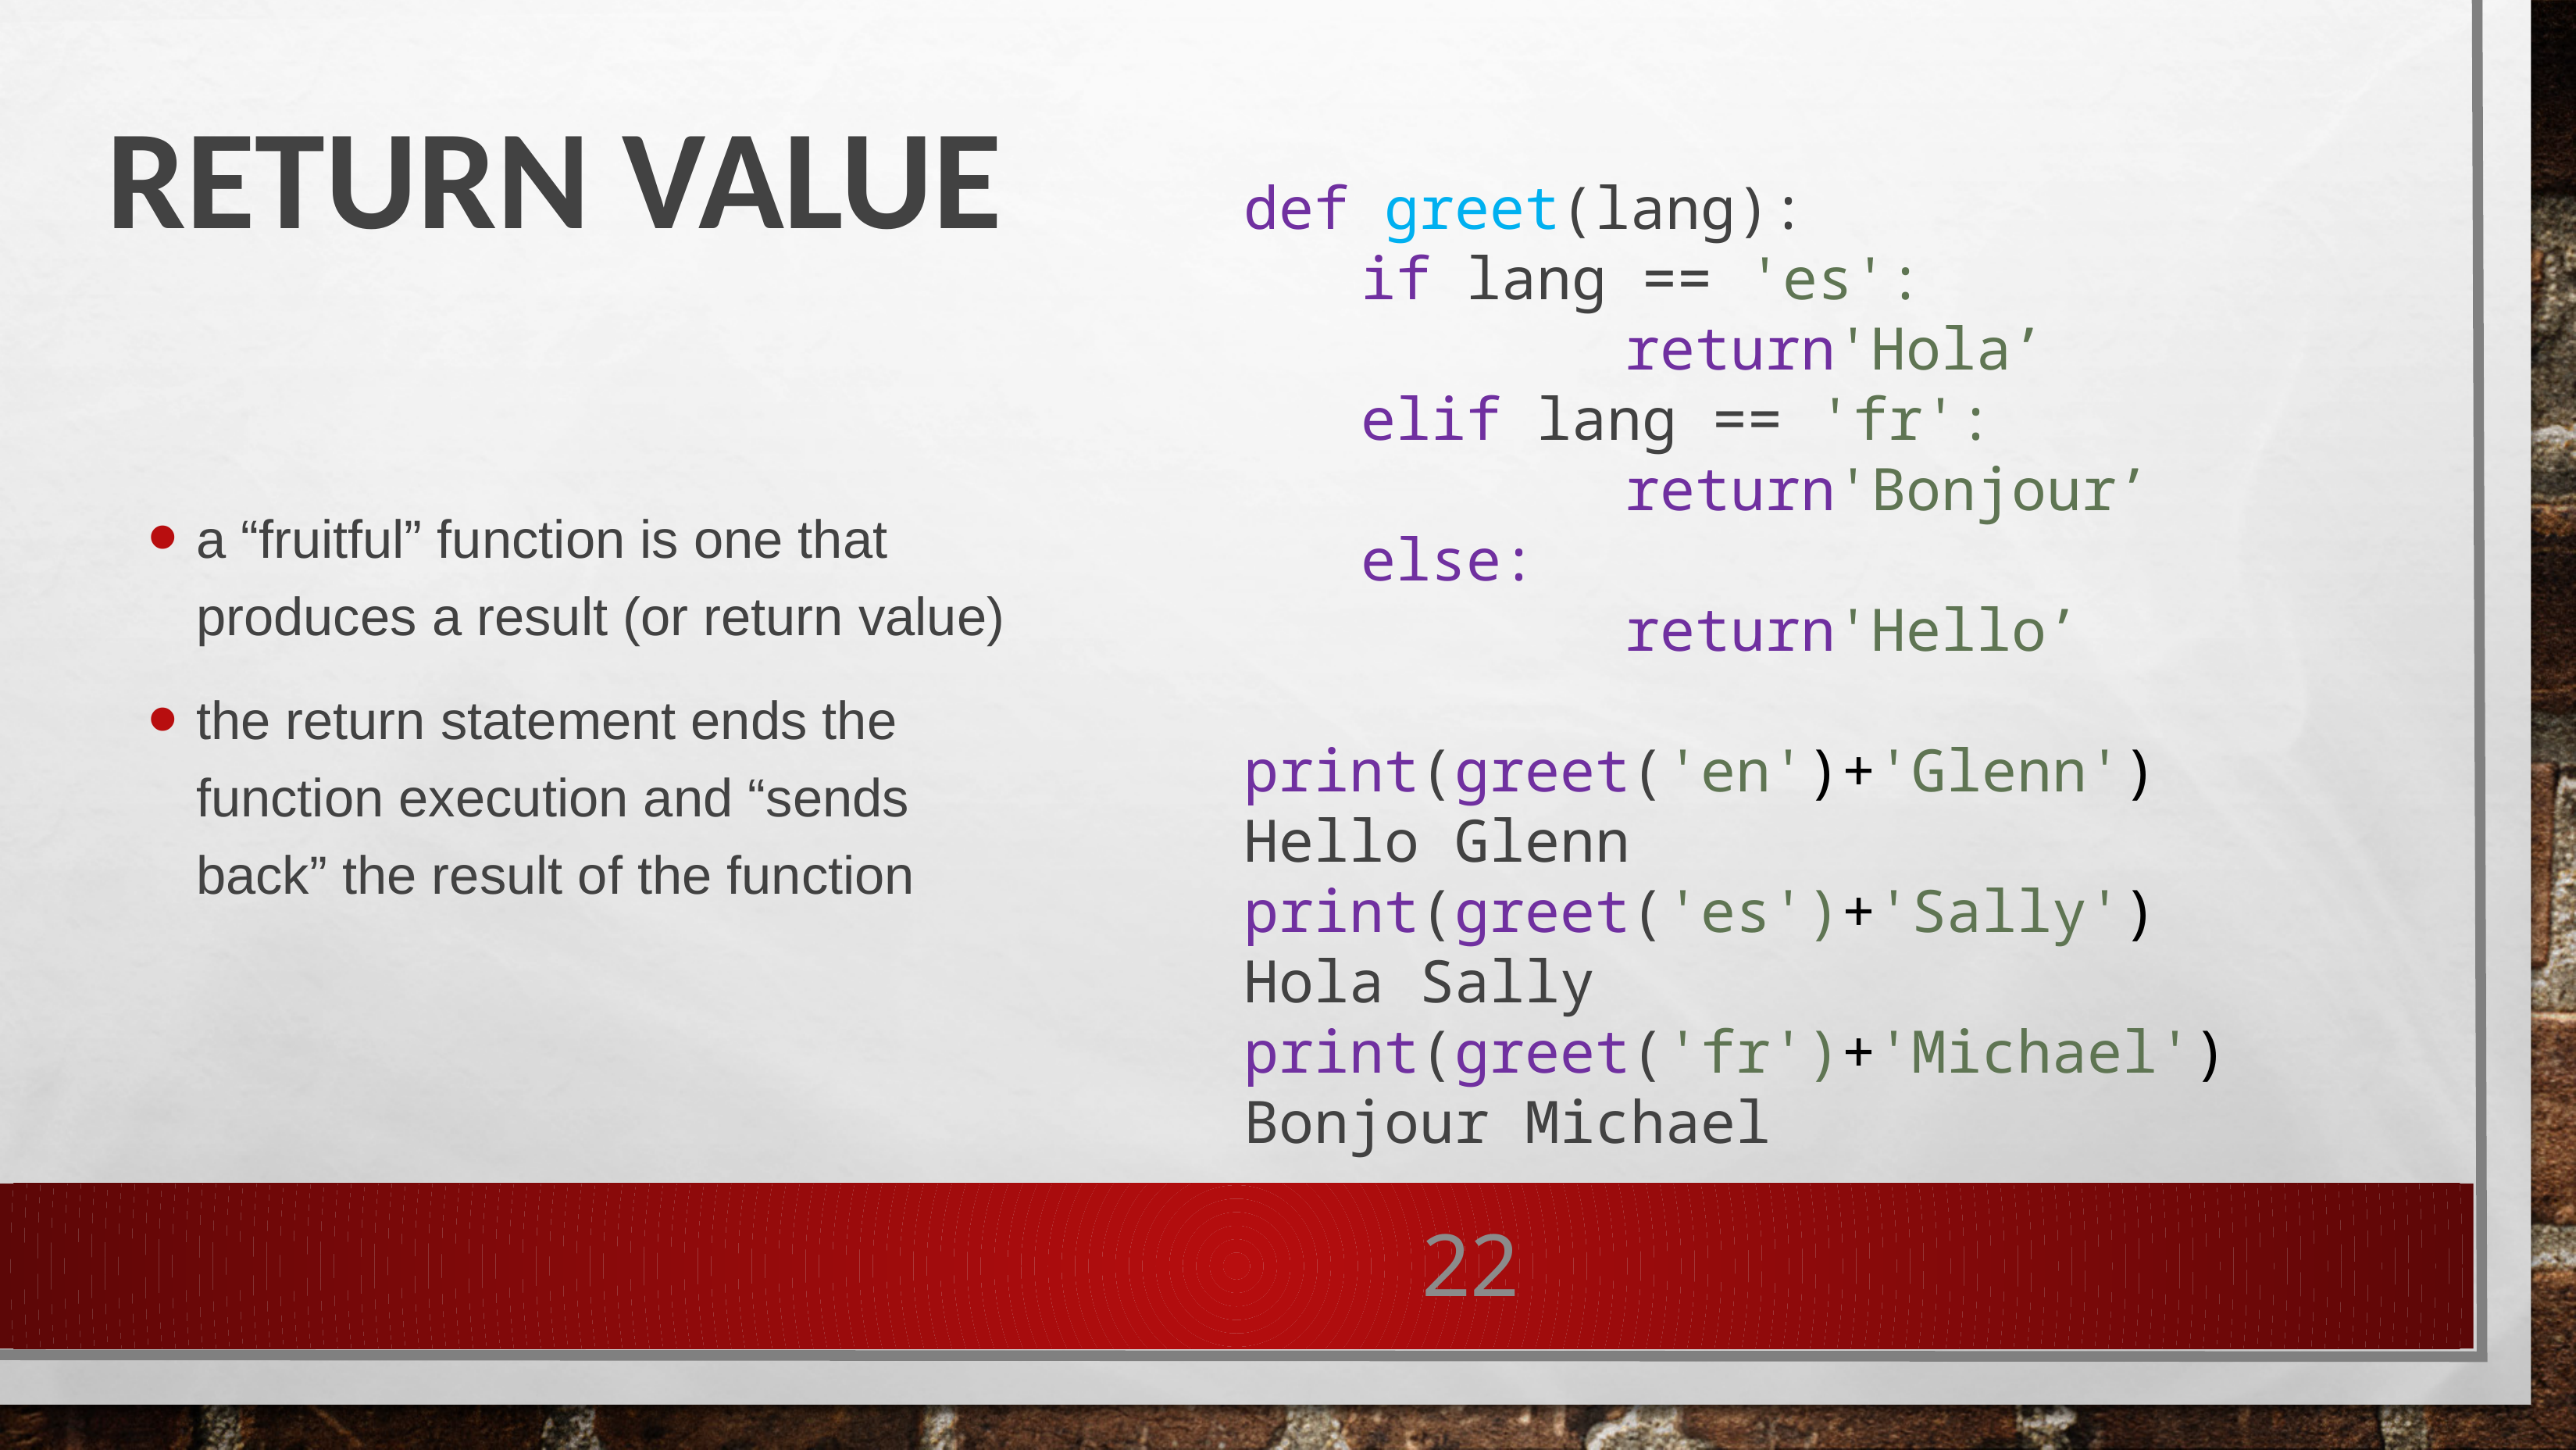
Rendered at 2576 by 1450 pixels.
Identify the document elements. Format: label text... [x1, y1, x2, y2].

slide_number 22 [1328, 1226, 1520, 1323]
picture [0, 0, 2576, 1450]
list a “fruitful” function is one that produces a result (or return value) the return statement ends the function execution and “sends back” the result of the function [77, 246, 1032, 1150]
title Return Value [106, 0, 1214, 365]
text_box def greet(lang): if lang == 'es': return'Hola’ elif lang == 'fr': return'Bonjour’ else: return'Hello’ print(greet('en')+'Glenn') Hello Glenn print(greet('es')+'Sally') Hola Sally print(greet('fr')+'Michael') Bonjour Michael [1243, 170, 2293, 1226]
